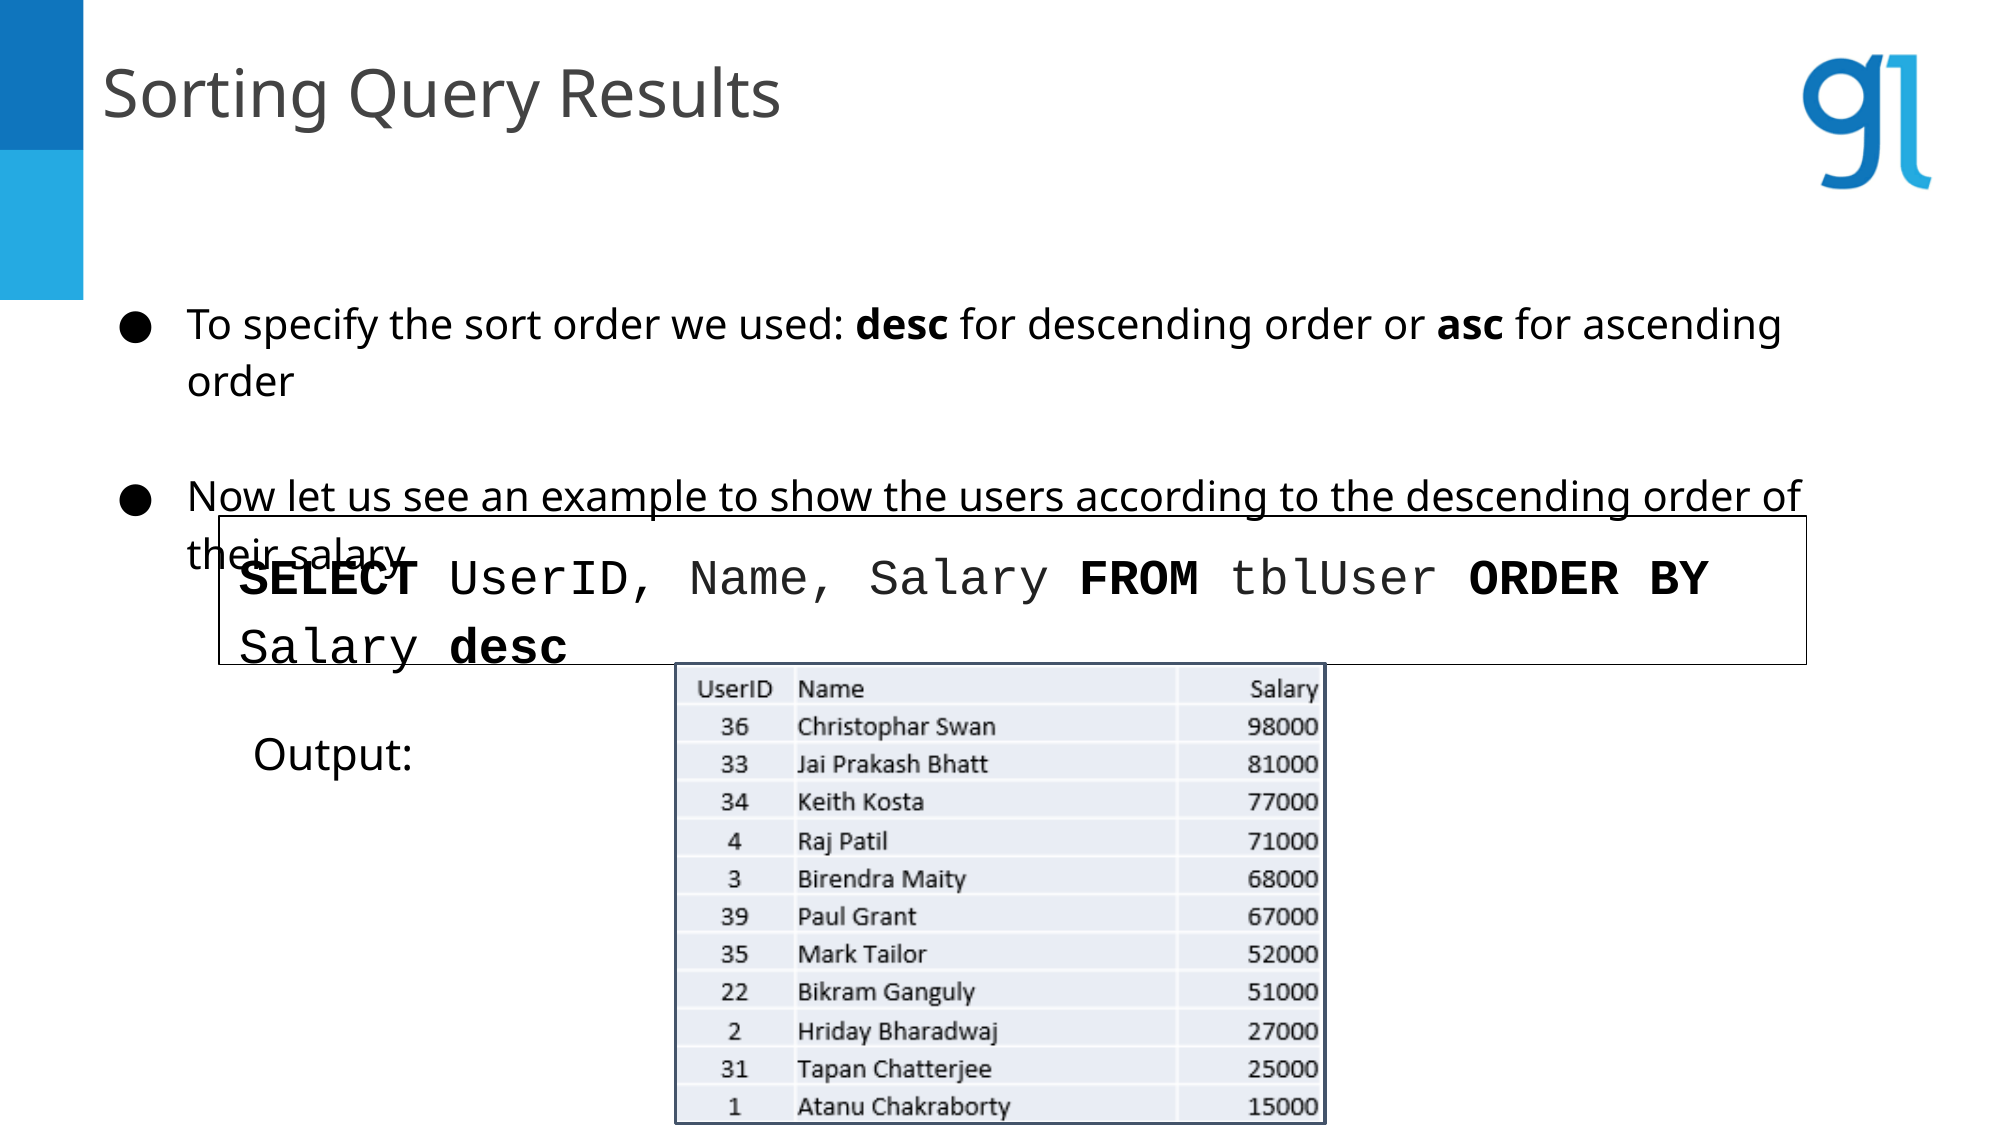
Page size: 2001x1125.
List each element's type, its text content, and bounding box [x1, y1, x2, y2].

picture [676, 664, 1324, 1123]
text_box [0, 149, 84, 300]
text_box SELECT UserID, Name, Salary FROM tblUser ORDER BY Salary desc [218, 515, 1807, 665]
text_box Output: [232, 716, 454, 777]
text_box [0, 0, 84, 149]
text_box To specify the sort order we used: desc for descending order or asc for ascending order Now let us see an example to show the users according to the descending order of their salary [66, 270, 1914, 500]
picture [1766, 22, 1967, 223]
text_box Sorting Query Results [82, 30, 1713, 147]
